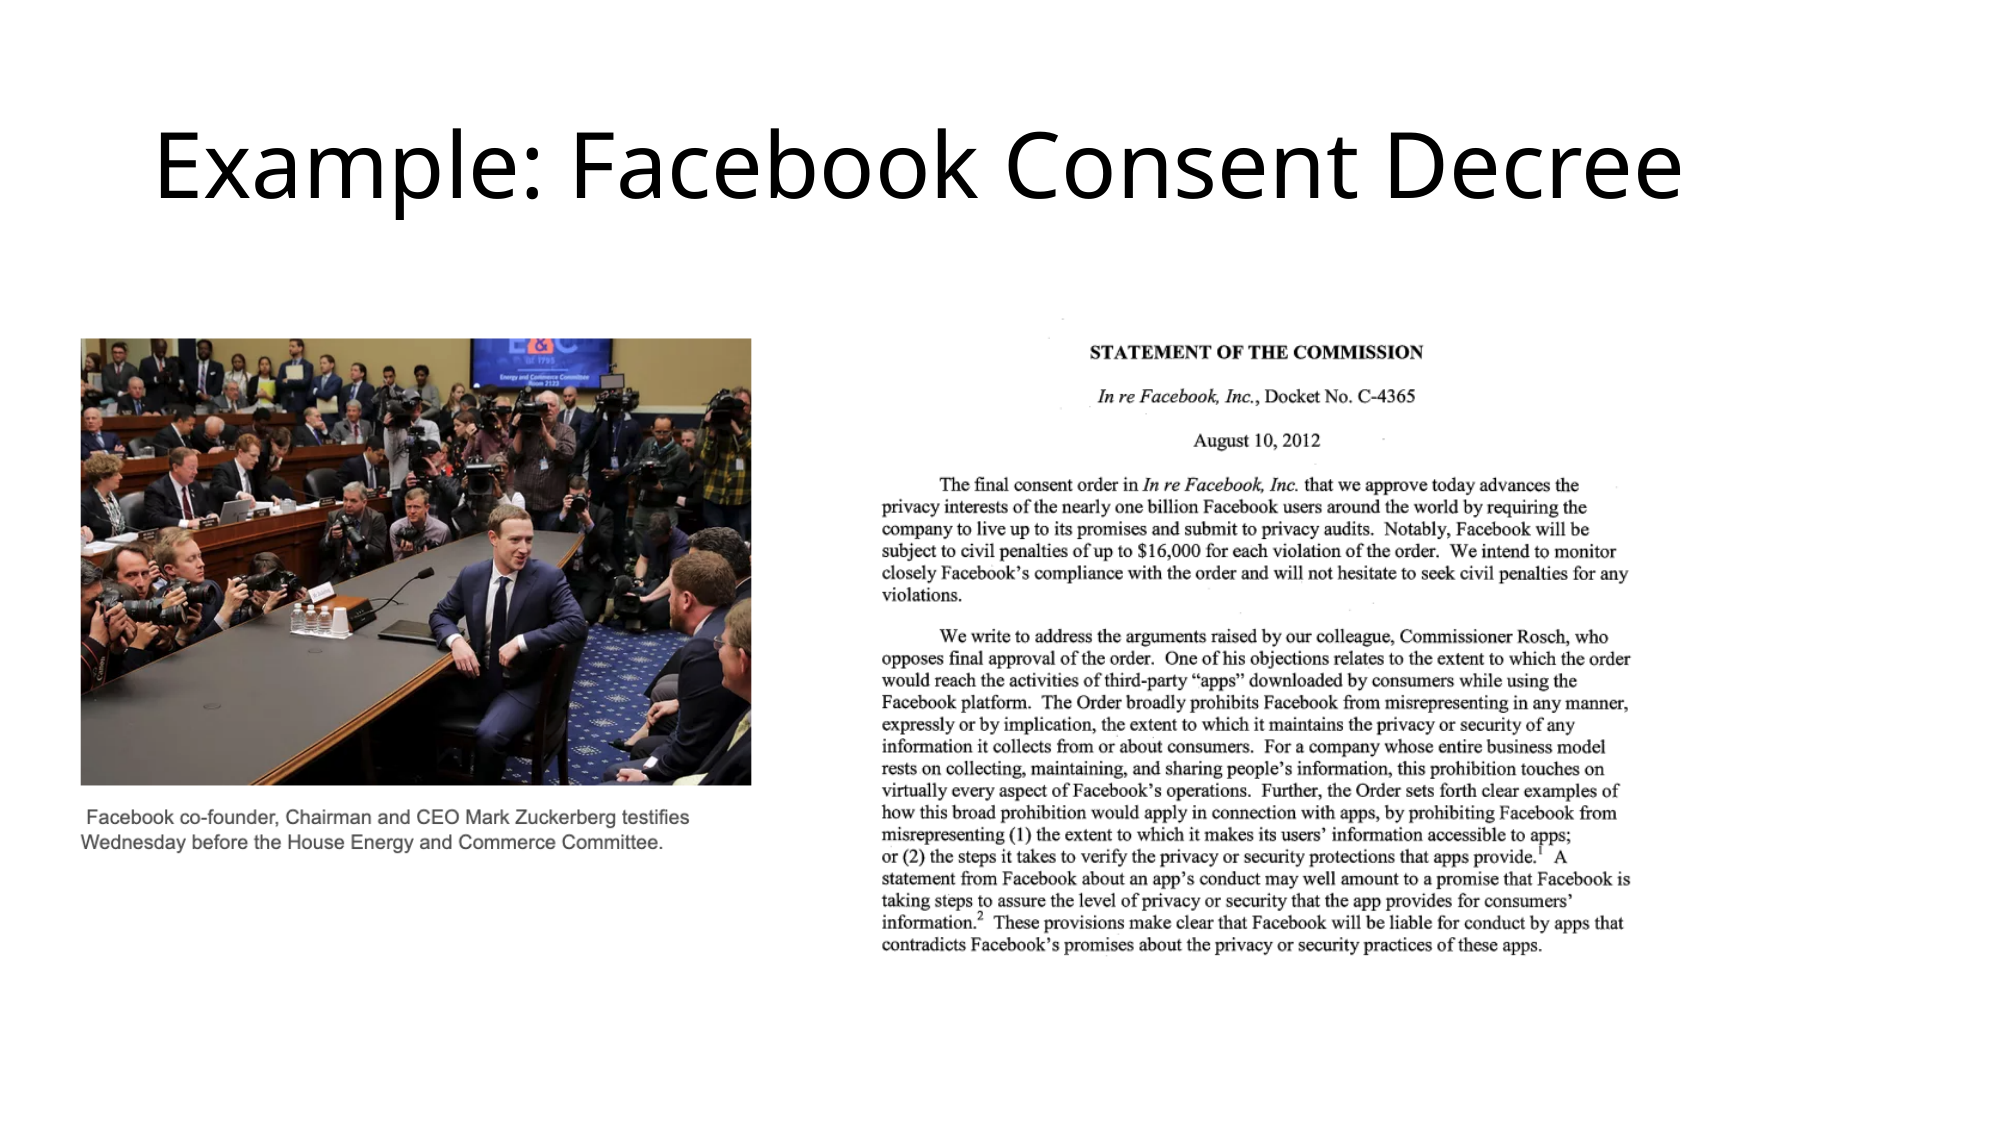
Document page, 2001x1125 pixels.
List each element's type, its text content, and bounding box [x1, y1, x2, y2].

title Example: Facebook Consent Decree [137, 59, 1863, 278]
picture [62, 315, 1647, 972]
